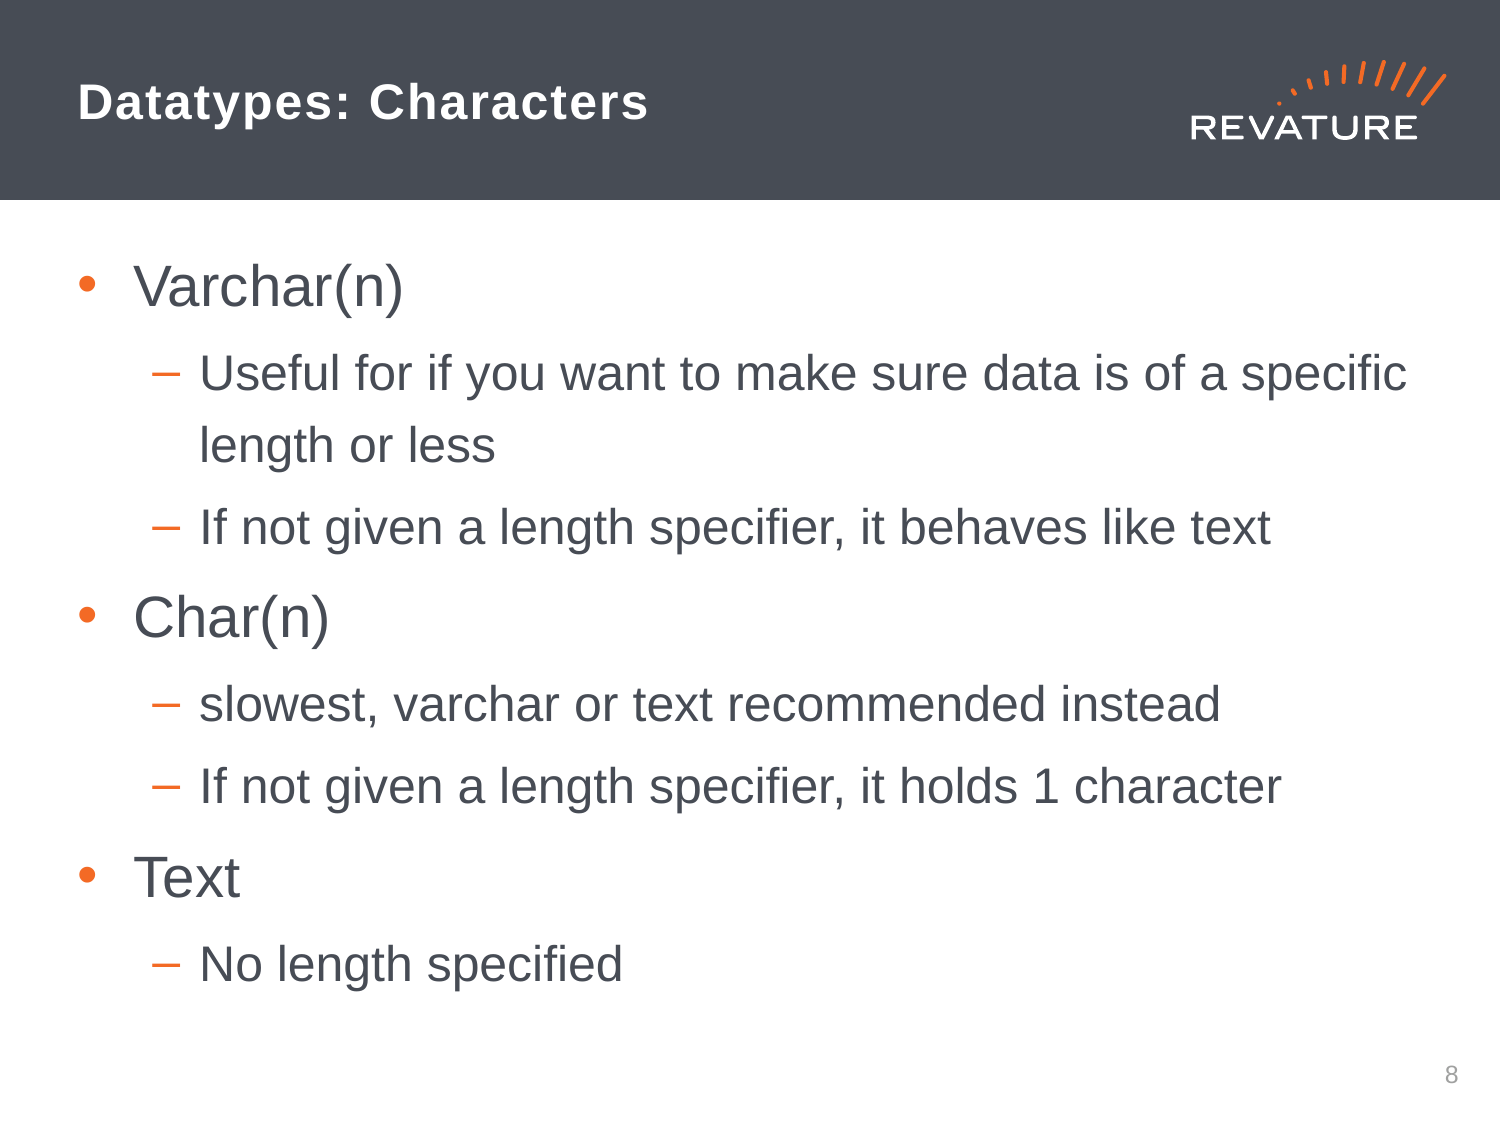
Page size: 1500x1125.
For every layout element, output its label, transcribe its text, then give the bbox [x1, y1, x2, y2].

slide_number 7 [1332, 1043, 1474, 1104]
list Varchar(n) Useful for if you want to make sure data is of a specific length or less If not given a length specifier, it behaves like text Char(n) slowest, varchar or text recommended instead If not given a length specifier, it holds 1 character Text No length specified [62, 145, 1438, 1084]
title Datatypes: Characters [62, 0, 1084, 145]
